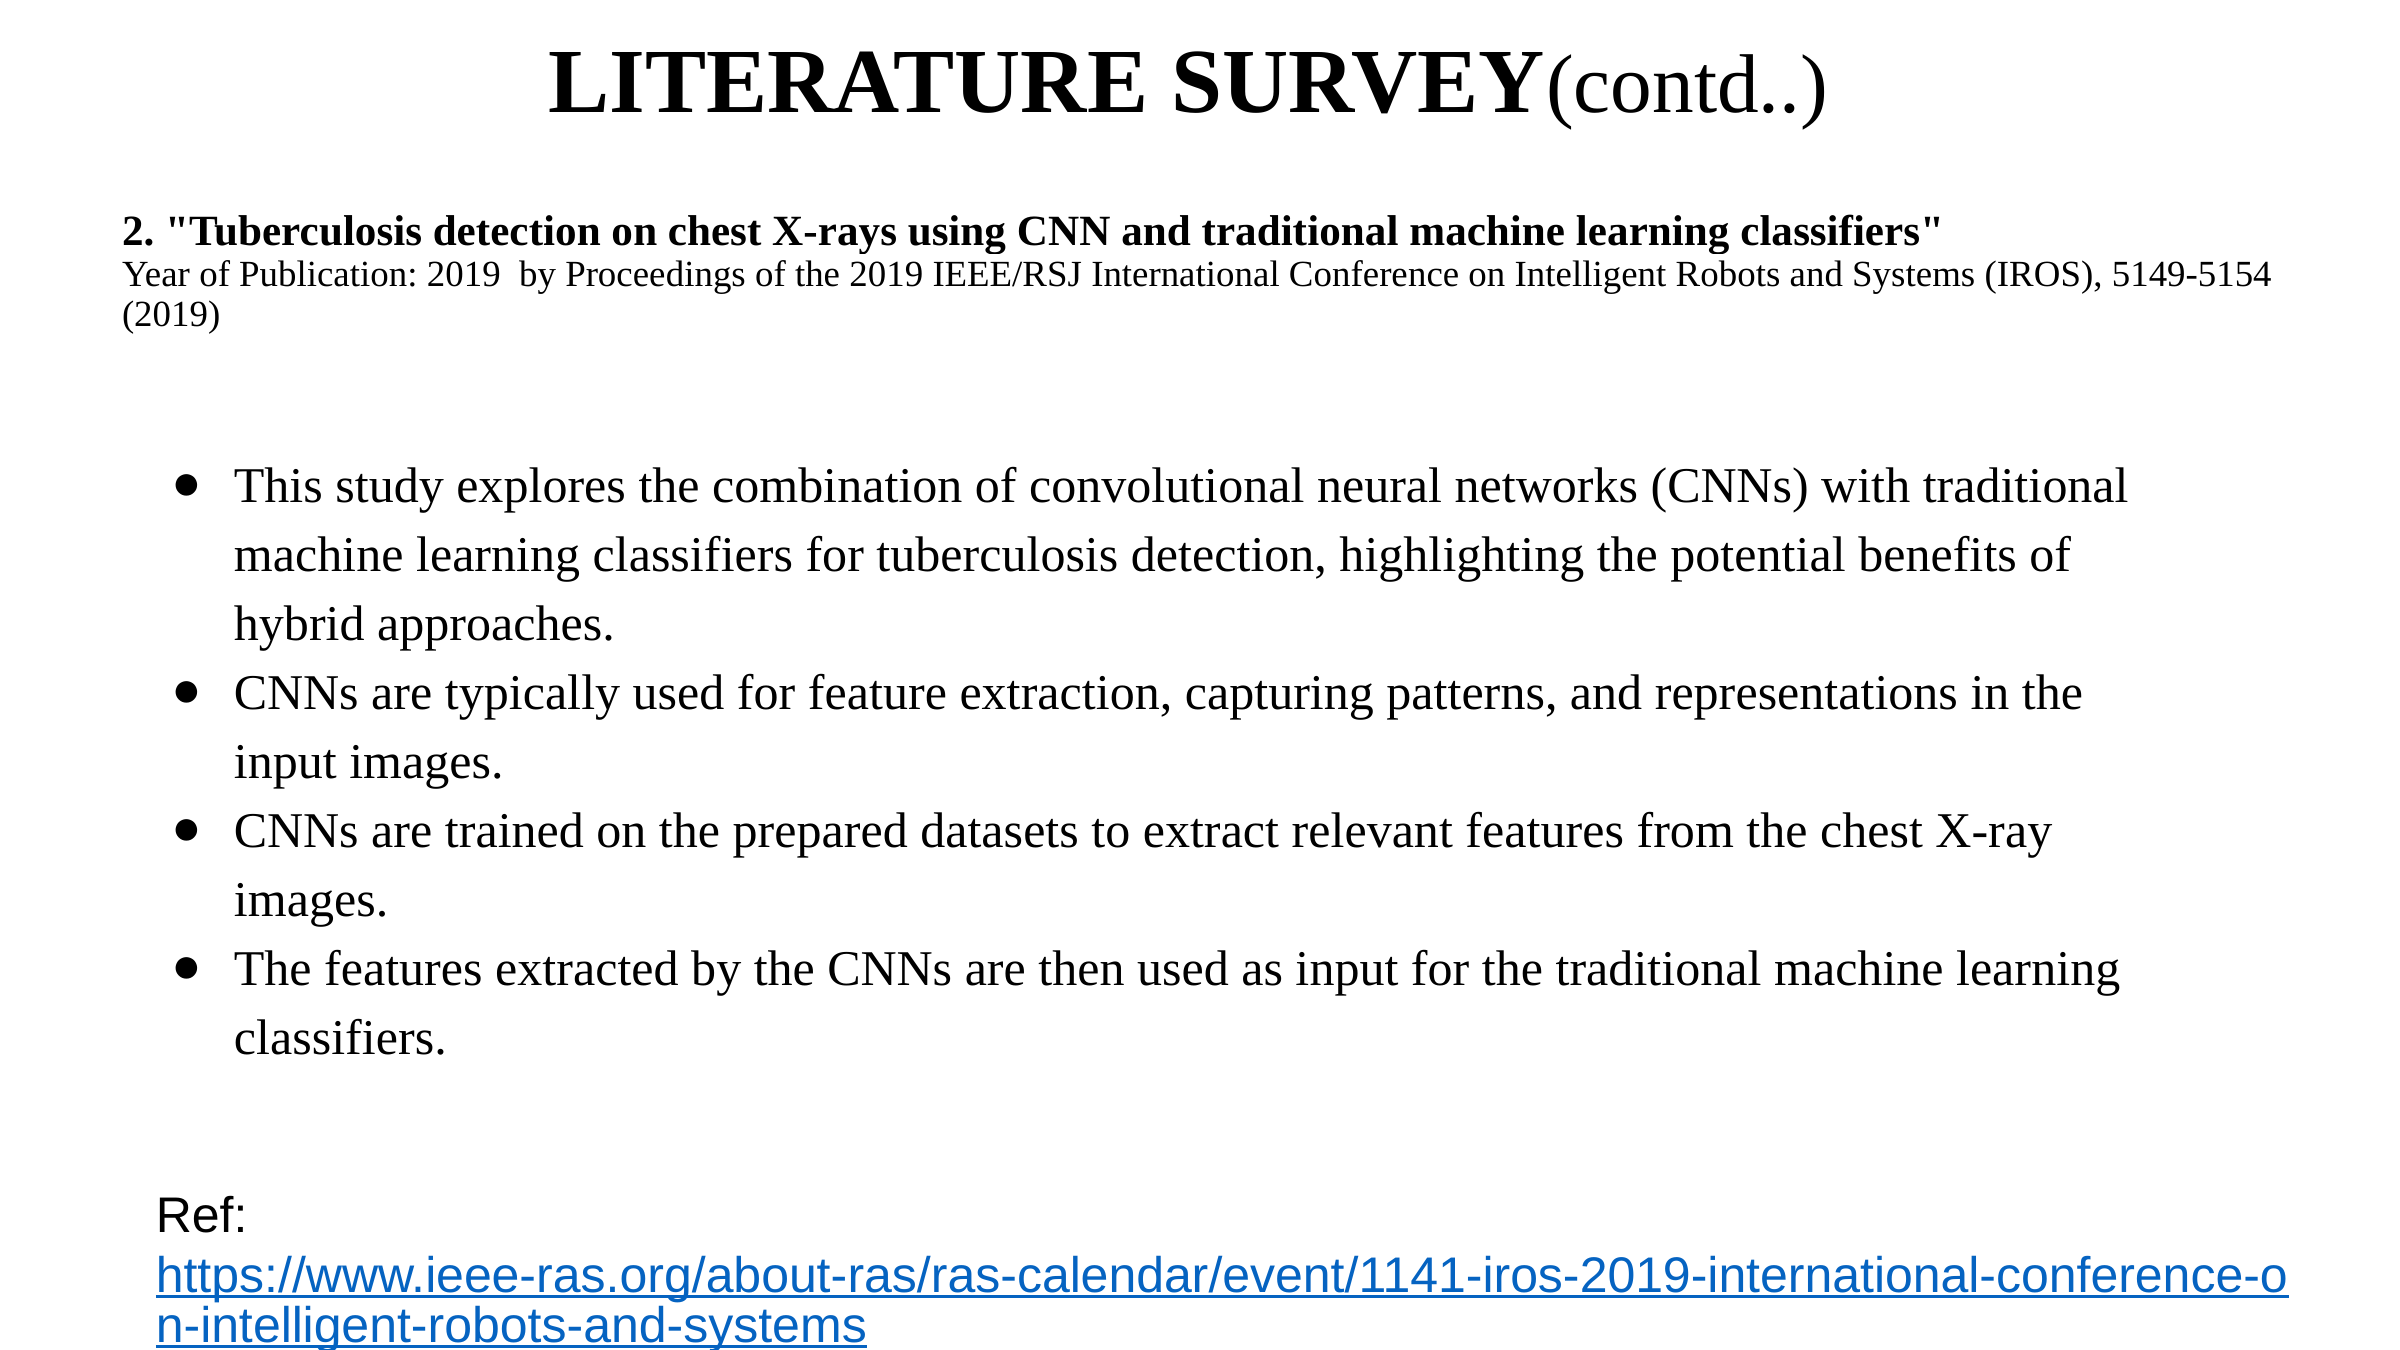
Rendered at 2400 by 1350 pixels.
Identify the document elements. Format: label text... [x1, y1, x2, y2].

text_box LITERATURE SURVEY(contd..) [153, 13, 2224, 152]
title 2. "Tuberculosis detection on chest X-rays using CNN and traditional machine learning classifiers" Year of Publication: 2019 by Proceedings of the 2019 IEEE/RSJ International Conference on Intelligent Robots and Systems (IROS), 5149-5154 (2019) [104, 151, 2319, 344]
text_box Ref:https://www.ieee-ras.org/about-ras/ras-calendar/event/1141-iros-2019-international-conference-on-intelligent-robots-and-systems [140, 1166, 2319, 1317]
list This study explores the combination of convolutional neural networks (CNNs) with traditional machine learning classifiers for tuberculosis detection, highlighting the potential benefits of hybrid approaches. CNNs are typically used for feature extraction, capturing patterns, and representations in the input images. CNNs are trained on the prepared datasets to extract relevant features from the chest X-ray images. The features extracted by the CNNs are then used as input for the traditional machine learning classifiers. [140, 434, 2211, 1121]
